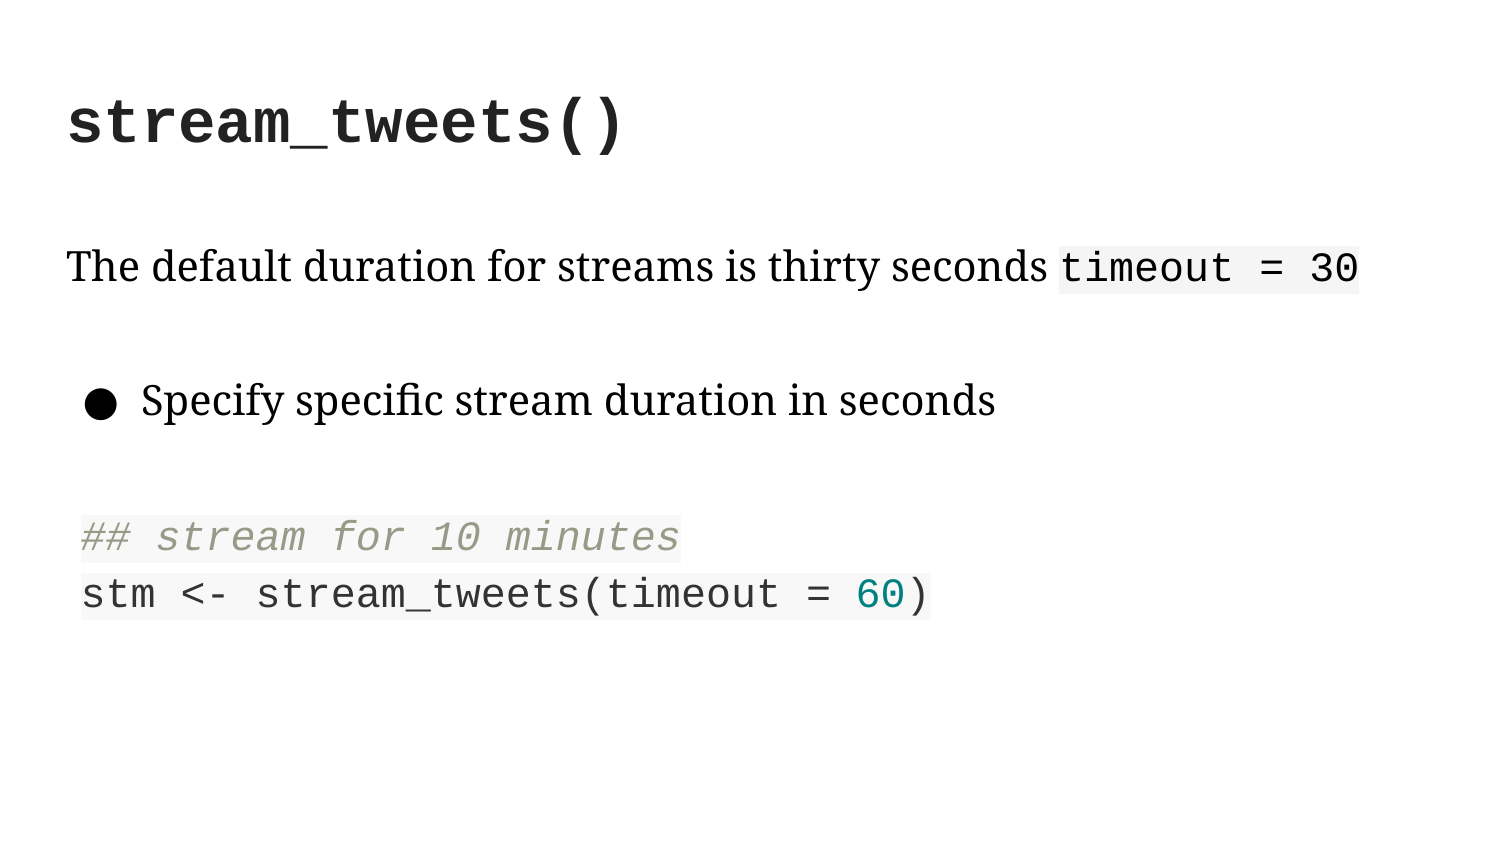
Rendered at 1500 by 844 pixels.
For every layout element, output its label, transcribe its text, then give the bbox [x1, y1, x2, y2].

list stream_tweets() The default duration for streams is thirty seconds timeout = 30 Specify specific stream duration in seconds ## stream for 10 minutes stm <- stream_tweets(timeout = 60) [51, 53, 1449, 750]
